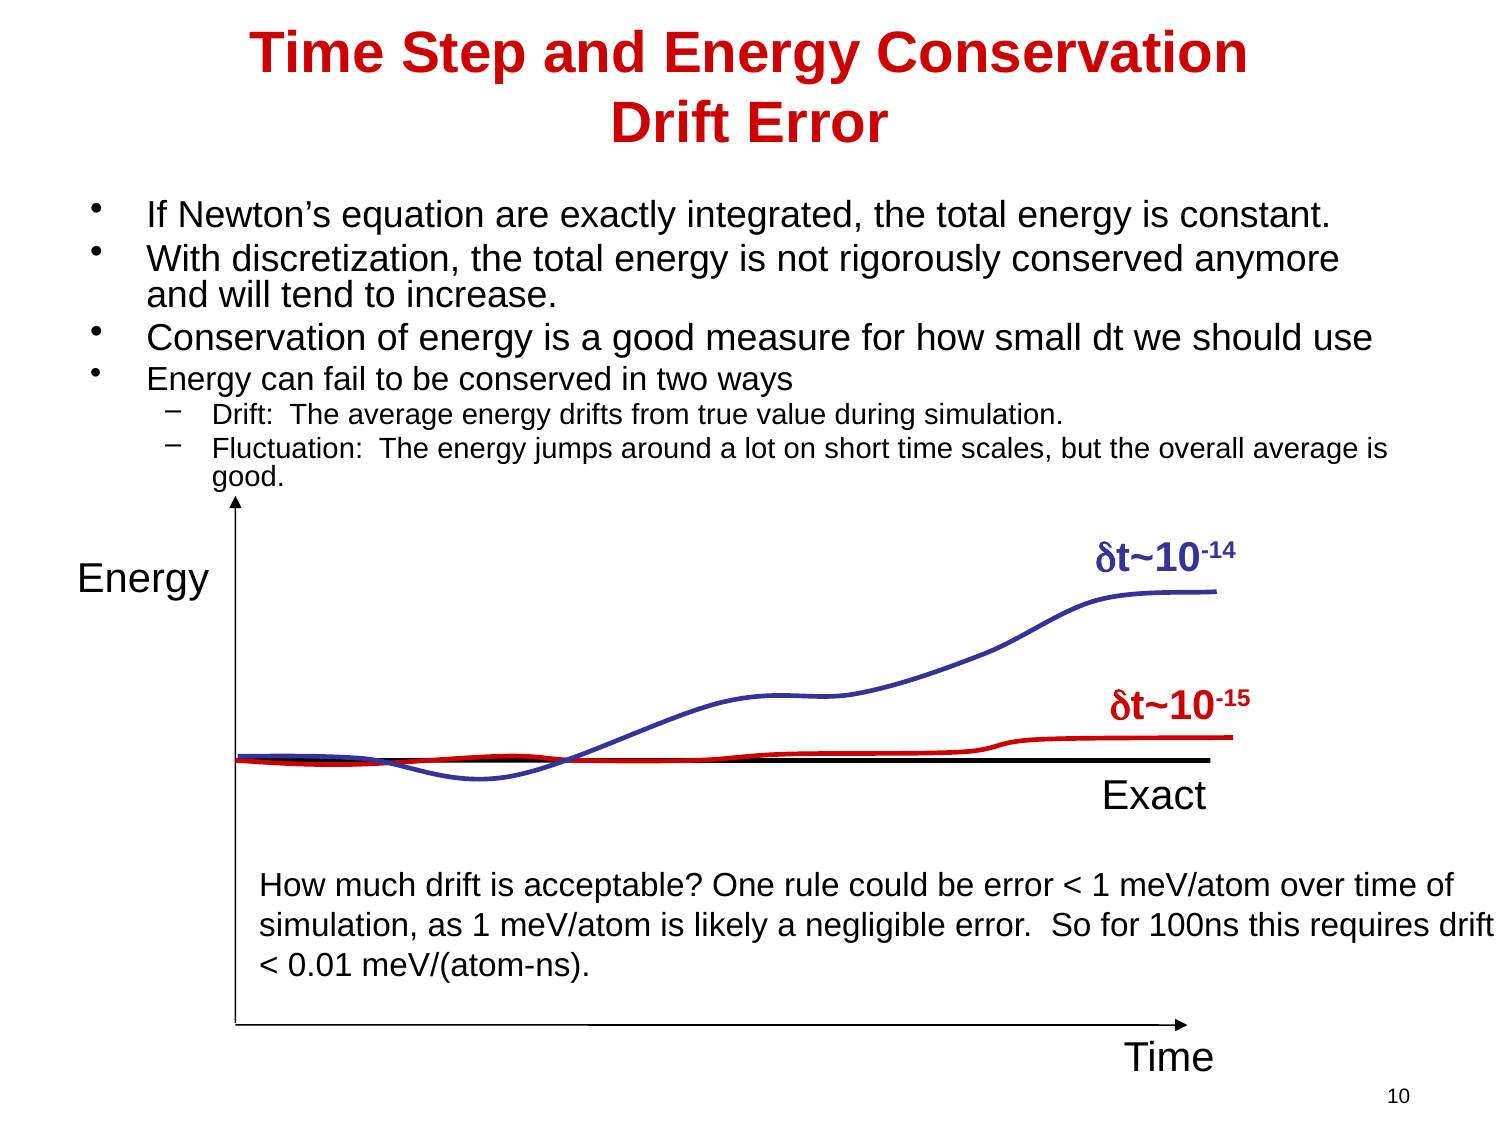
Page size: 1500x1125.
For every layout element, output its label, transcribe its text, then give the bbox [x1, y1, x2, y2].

text_box dt~10-14 [1080, 522, 1252, 587]
text_box [568, 737, 1234, 762]
text_box Time [1108, 1022, 1230, 1088]
title Time Step and Energy Conservation Drift Error [0, 0, 1500, 169]
text_box [237, 591, 1217, 780]
list If Newton’s equation are exactly integrated, the total energy is constant. With discretization, the total energy is not rigorously conserved anymore and will tend to increase. Conservation of energy is a good measure for how small dt we should use Energy can fail to be conserved in two ways Drift: The average energy drifts from true value during simulation. Fluctuation: The energy jumps around a lot on short time scales, but the overall average is good. [75, 191, 1425, 503]
text_box dt~10-15 [1095, 670, 1266, 735]
text_box [235, 757, 387, 765]
text_box [229, 495, 242, 760]
text_box Exact [1086, 760, 1222, 825]
text_box Energy [62, 543, 225, 609]
slide_number 10 [1074, 1049, 1426, 1103]
text_box How much drift is acceptable? One rule could be error < 1 meV/atom over time of simulation, as 1 meV/atom is likely a negligible error. So for 100ns this requires drift < 0.01 meV/(atom-ns). [244, 856, 1500, 991]
